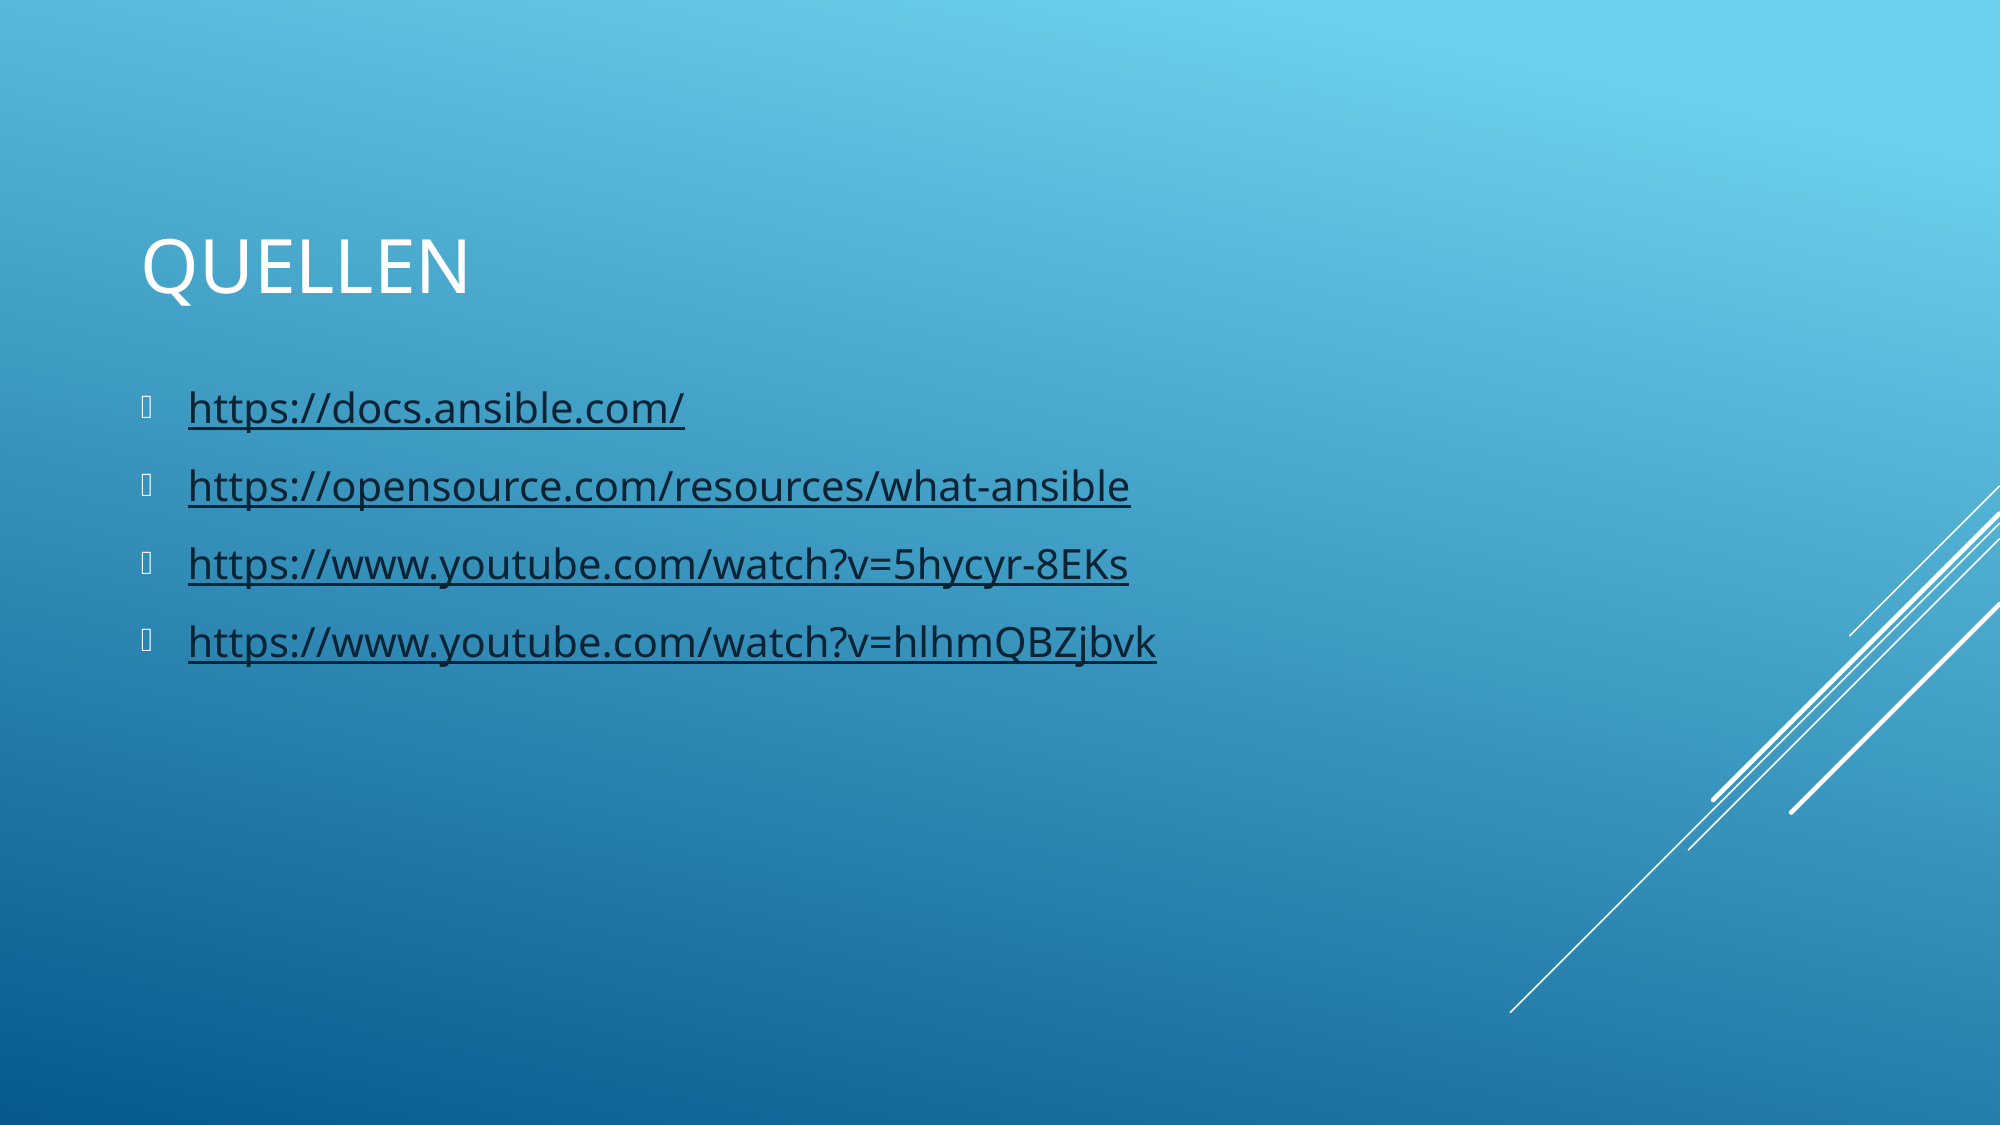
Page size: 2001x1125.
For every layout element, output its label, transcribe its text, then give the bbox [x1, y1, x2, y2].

list https://docs.ansible.com/ https://opensource.com/resources/what-ansible https://www.youtube.com/watch?v=5hycyr-8EKs https://www.youtube.com/watch?v=hlhmQBZjbvk [125, 331, 1526, 723]
title Quellen [125, 139, 1526, 331]
